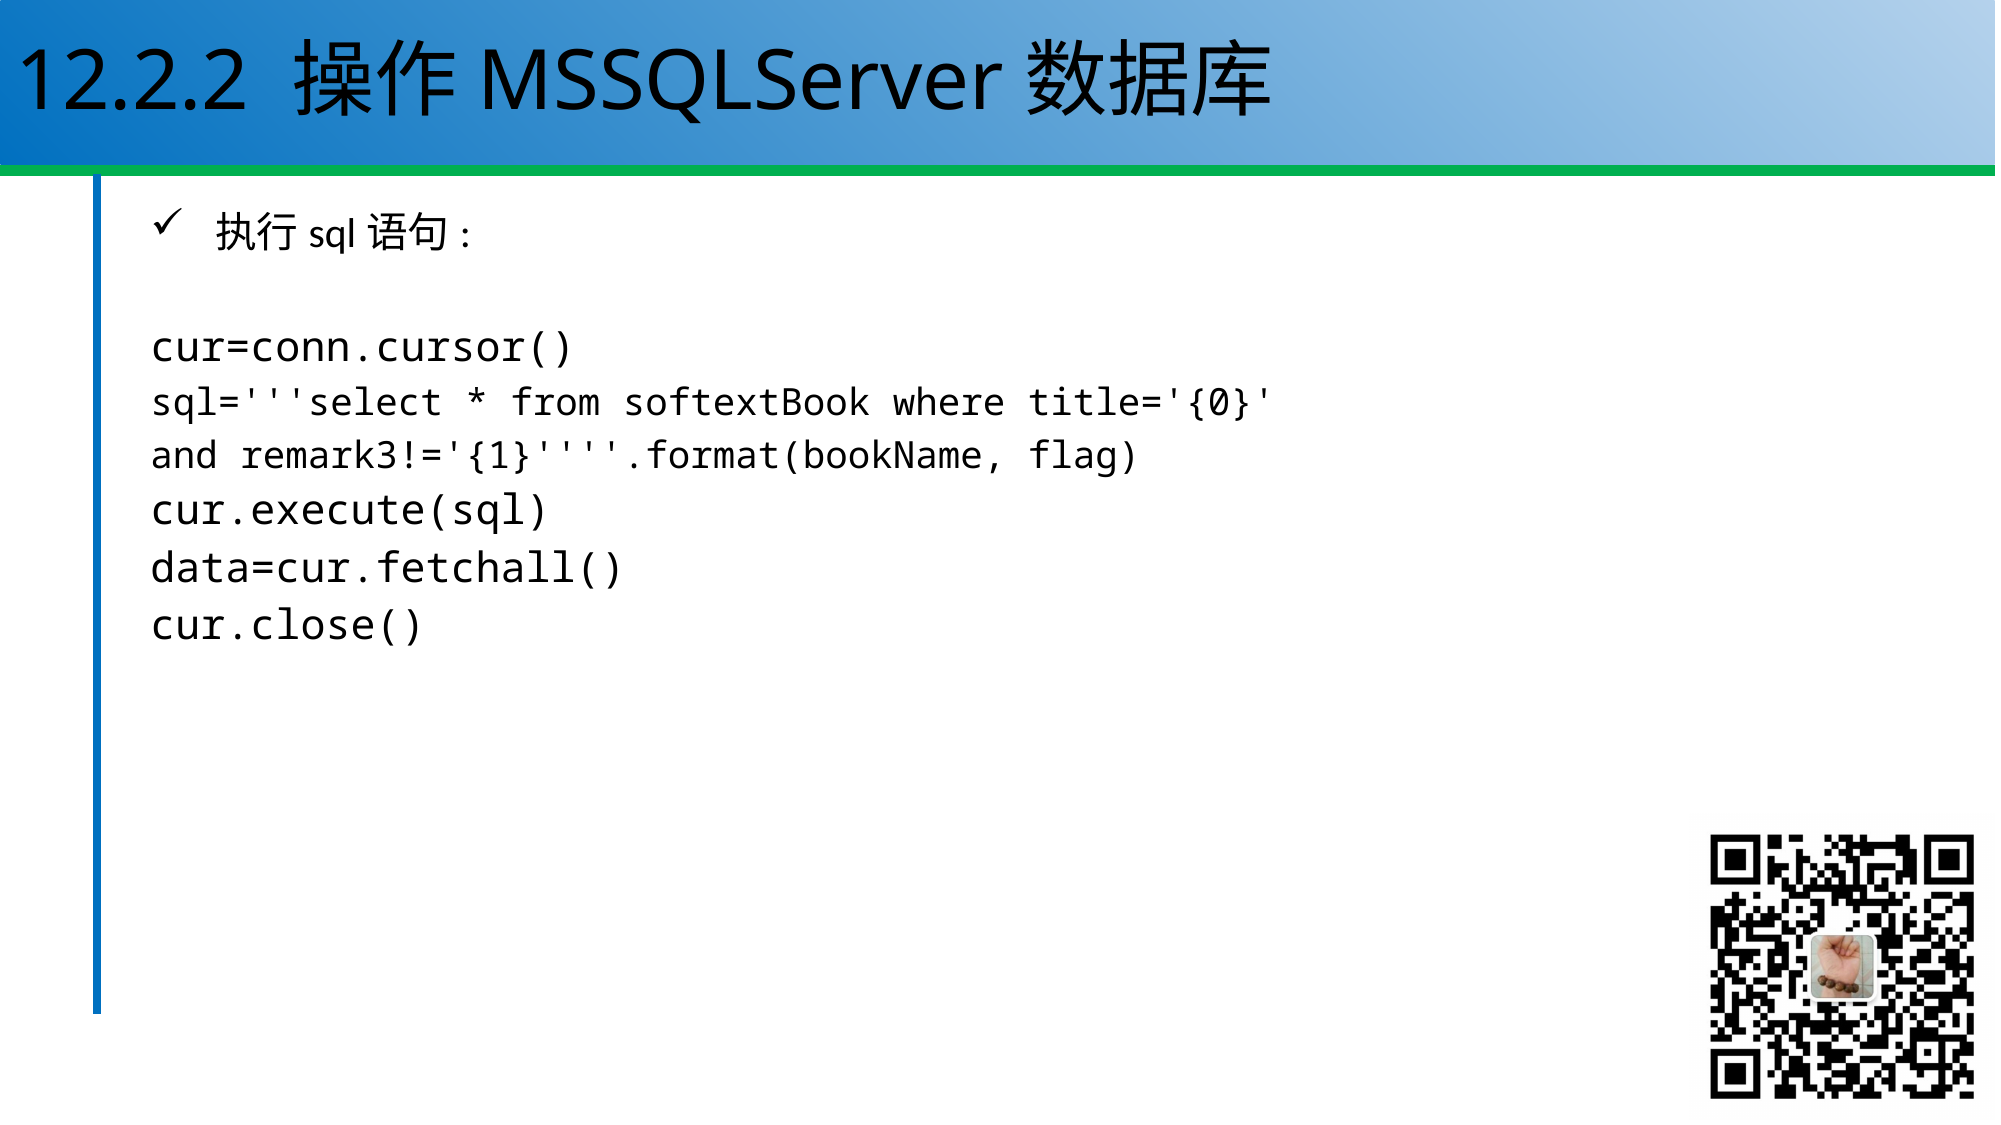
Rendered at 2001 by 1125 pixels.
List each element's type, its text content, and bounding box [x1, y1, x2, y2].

title 12.2.2 操作MSSQLServer数据库 [0, 0, 1995, 165]
list 执行sql语句: cur=conn.cursor() sql='''select * from softextBook where title='{0}' and remark3!='{1}''''.format(bookName, flag) cur.execute(sql) data=cur.fetchall() cur.close() [131, 207, 1995, 951]
picture [1689, 951, 1995, 1120]
